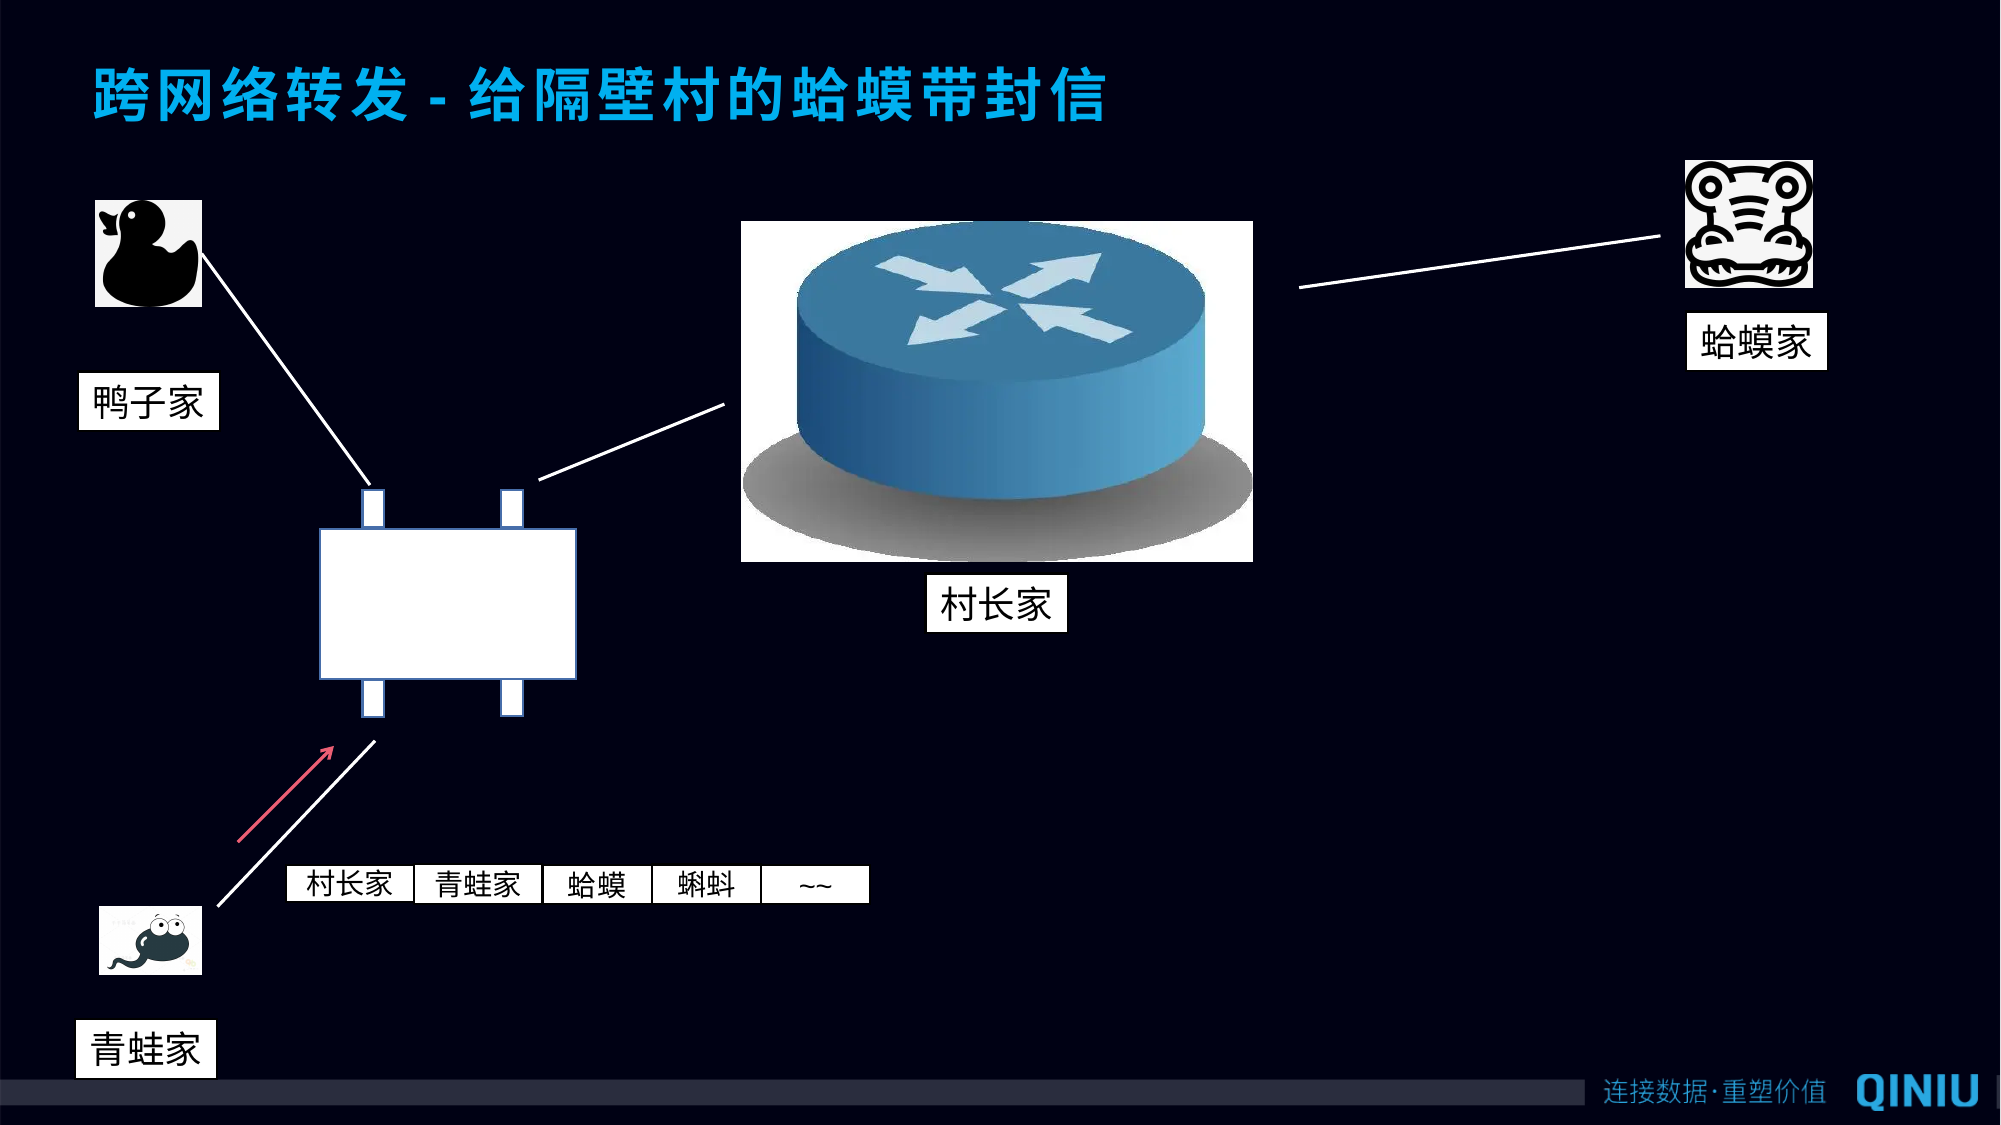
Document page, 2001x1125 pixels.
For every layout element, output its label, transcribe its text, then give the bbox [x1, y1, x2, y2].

text_box 青蛙家 [74, 1018, 218, 1080]
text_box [217, 740, 376, 907]
text_box 青蛙家 [413, 863, 543, 905]
text_box 村长家 [376, 864, 413, 903]
title 跨网络转发-给隔壁村的蛤蟆带封信 [77, 9, 1353, 136]
text_box [319, 489, 577, 718]
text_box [201, 253, 370, 486]
text_box 蝌蚪 [651, 863, 762, 905]
text_box 村长家 [924, 572, 1069, 634]
text_box 鸭子家 [77, 370, 201, 432]
text_box 蛤蟆 [543, 864, 651, 905]
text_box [1299, 235, 1661, 288]
text_box 蛤蟆家 [1685, 310, 1829, 372]
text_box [237, 745, 334, 842]
text_box ~~ [760, 864, 871, 905]
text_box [538, 404, 725, 481]
picture [0, 0, 2001, 1125]
